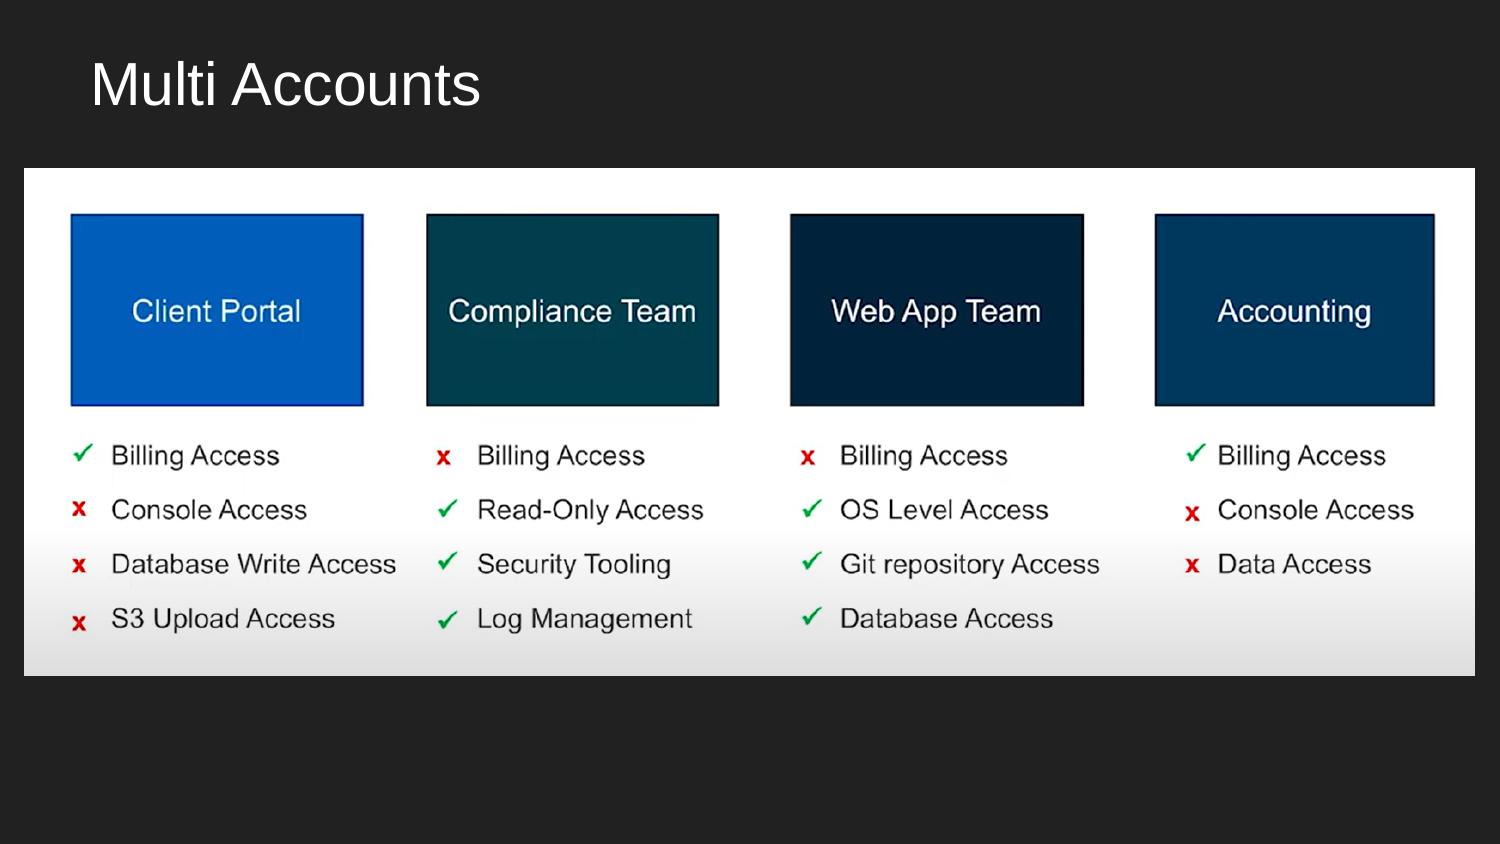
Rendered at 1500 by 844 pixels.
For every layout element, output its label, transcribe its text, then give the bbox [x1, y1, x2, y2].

title Multi Accounts [0, 29, 1398, 124]
picture [24, 167, 1476, 676]
